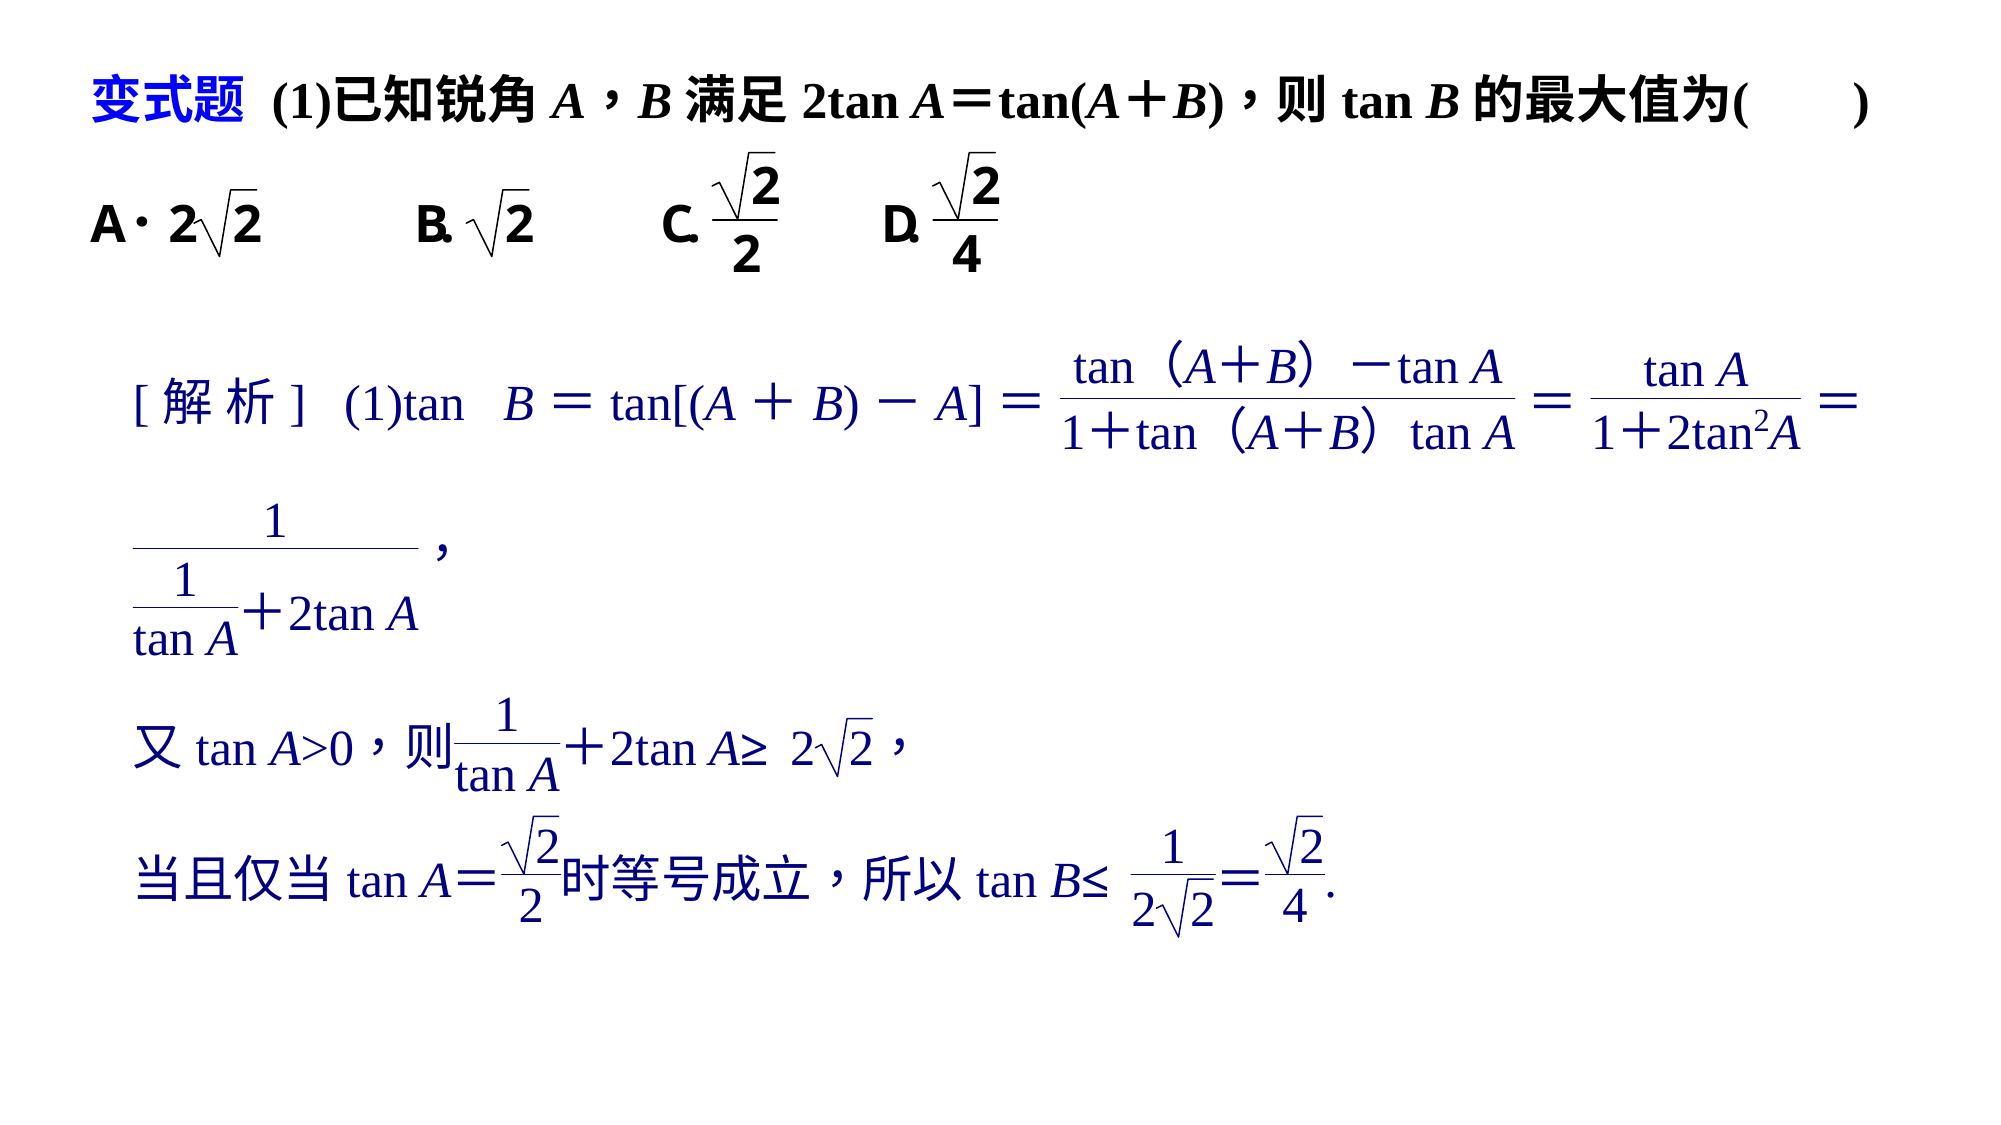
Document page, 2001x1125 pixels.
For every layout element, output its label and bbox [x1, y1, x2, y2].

text_box [132, 317, 1868, 941]
text_box [90, 67, 1960, 304]
